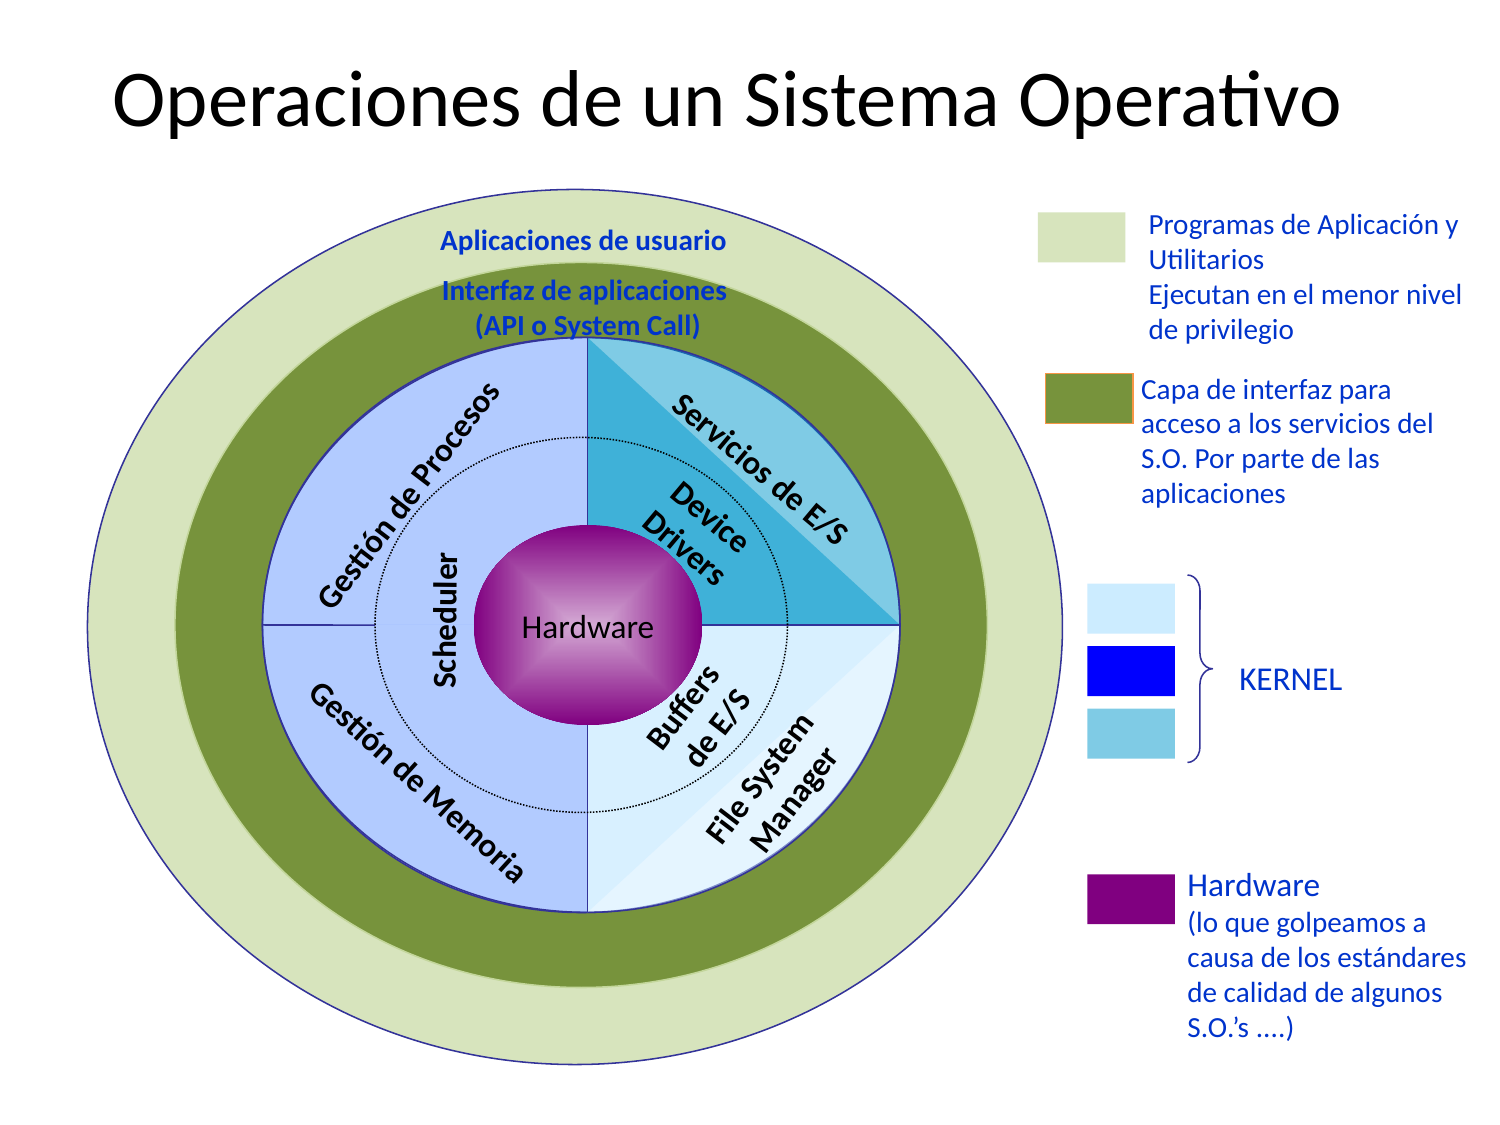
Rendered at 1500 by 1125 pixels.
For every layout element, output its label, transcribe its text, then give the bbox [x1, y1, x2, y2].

text_box [1087, 583, 1175, 634]
text_box [904, 404, 988, 845]
text_box [174, 406, 257, 844]
text_box [1045, 373, 1133, 424]
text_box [589, 337, 901, 624]
text_box [1087, 708, 1175, 759]
text_box Capa de interfaz para acceso a los servicios del S.O. Por parte de las aplicaciones [1141, 369, 1467, 510]
text_box [87, 189, 1063, 1065]
title Operaciones de un Sistema Operativo [53, 0, 1404, 188]
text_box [592, 624, 901, 913]
text_box [1187, 575, 1213, 763]
text_box Hardware (lo que golpeamos a causa de los estándares de calidad de algunos S.O.’s ....) [1187, 863, 1500, 1043]
text_box [348, 921, 816, 988]
text_box [734, 289, 825, 335]
text_box Interfaz de aplicaciones (API o System Call) [441, 271, 734, 335]
text_box Programas de Aplicación y Utilitarios Ejecutan en el menor nivel de privilegio [1148, 205, 1467, 346]
text_box [493, 262, 669, 271]
text_box [1087, 874, 1175, 925]
text_box [1037, 212, 1126, 263]
text_box KERNEL [1239, 656, 1343, 697]
text_box Aplicaciones de usuario [440, 221, 727, 257]
text_box [337, 284, 441, 335]
text_box [1087, 646, 1175, 697]
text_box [262, 337, 588, 913]
